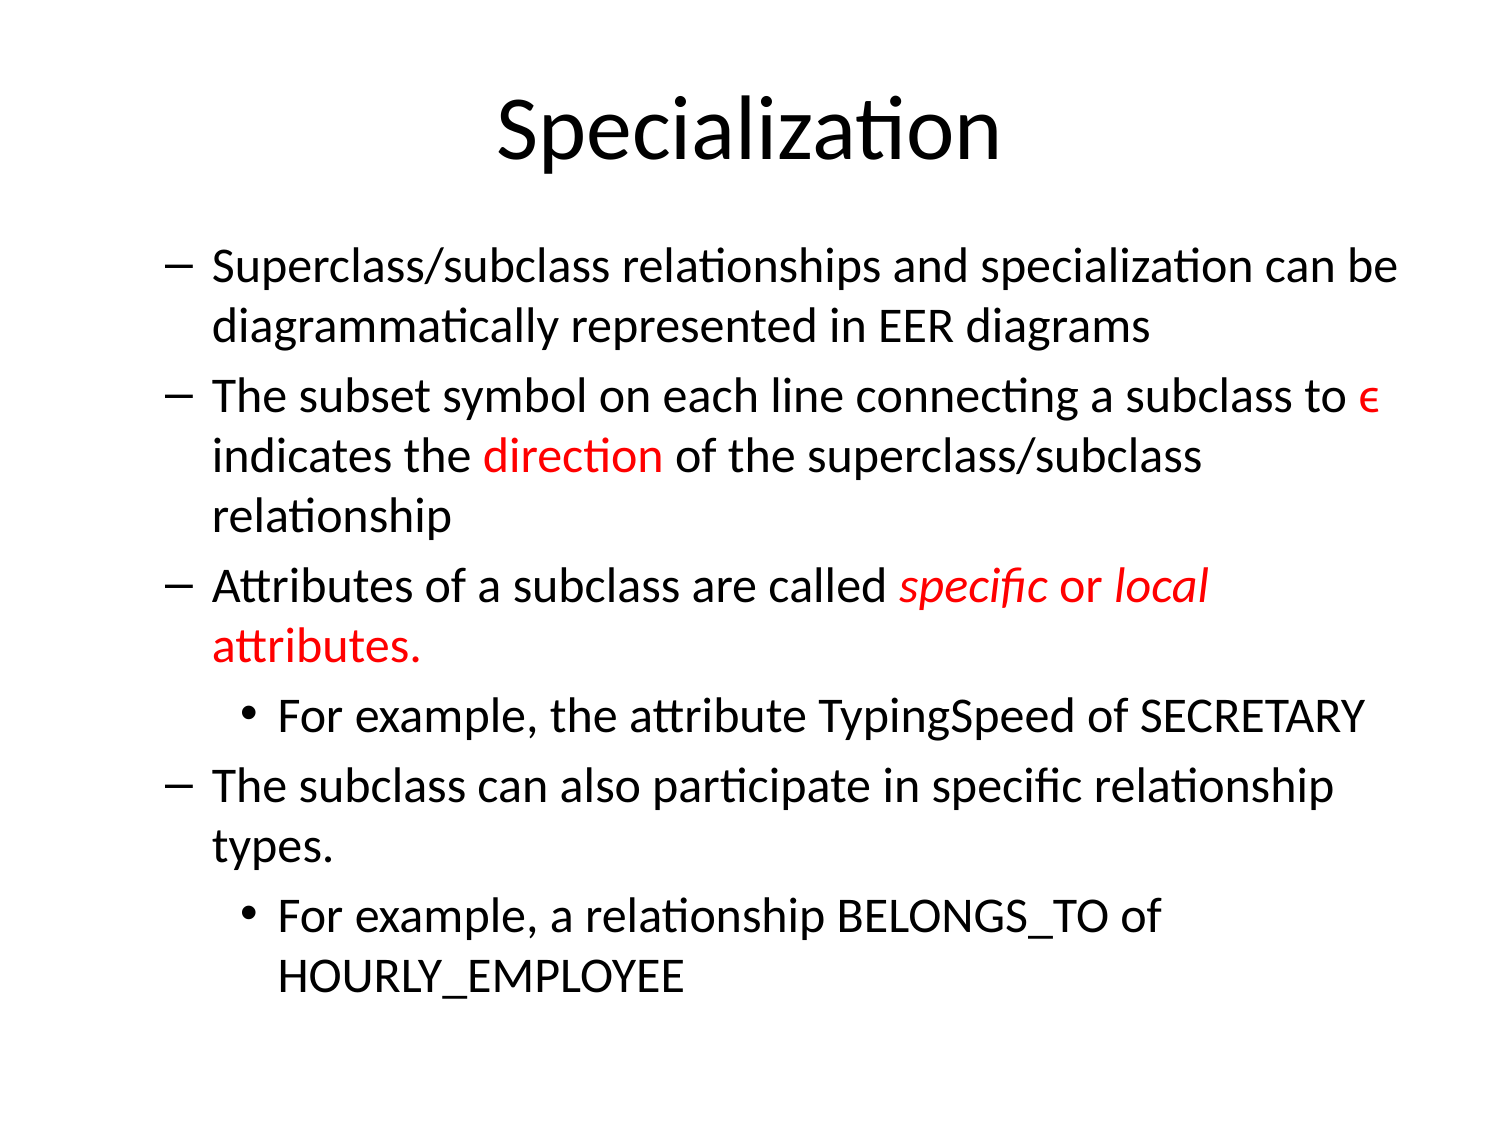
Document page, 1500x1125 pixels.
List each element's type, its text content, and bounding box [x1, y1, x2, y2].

title Specialization [75, 45, 1425, 200]
list Superclass/subclass relationships and specialization can be diagrammatically represented in EER diagrams The subset symbol on each line connecting a subclass to ϵ indicates the direction of the superclass/subclass relationship Attributes of a subclass are called specific or local attributes. For example, the attribute TypingSpeed of SECRETARY The subclass can also participate in specific relationship types. For example, a relationship BELONGS_TO of HOURLY_EMPLOYEE [75, 224, 1425, 1088]
